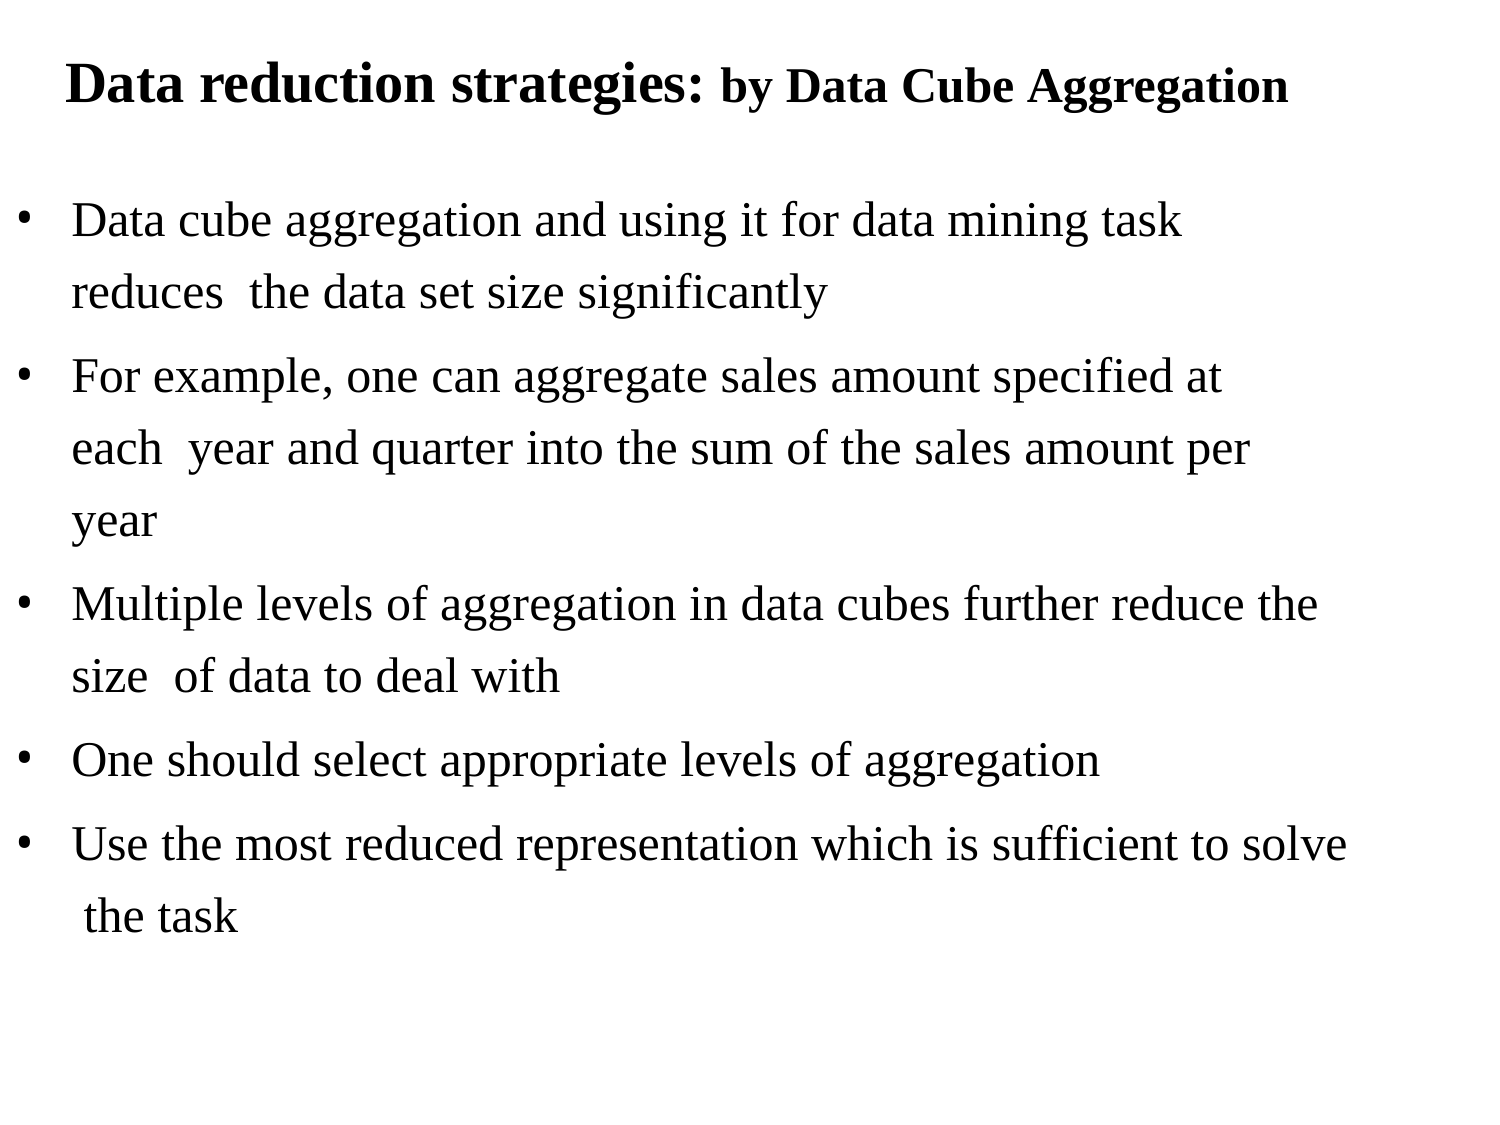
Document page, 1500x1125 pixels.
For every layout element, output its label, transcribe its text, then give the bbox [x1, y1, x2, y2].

text_box Data cube aggregation and using it for data mining task reduces the data set size significantly For example, one can aggregate sales amount specified at each year and quarter into the sum of the sales amount per year Multiple levels of aggregation in data cubes further reduce the size of data to deal with One should select appropriate levels of aggregation Use the most reduced representation which is sufficient to solve the task [12, 172, 1407, 943]
title Data reduction strategies: by Data Cube Aggregation [62, 42, 1291, 172]
